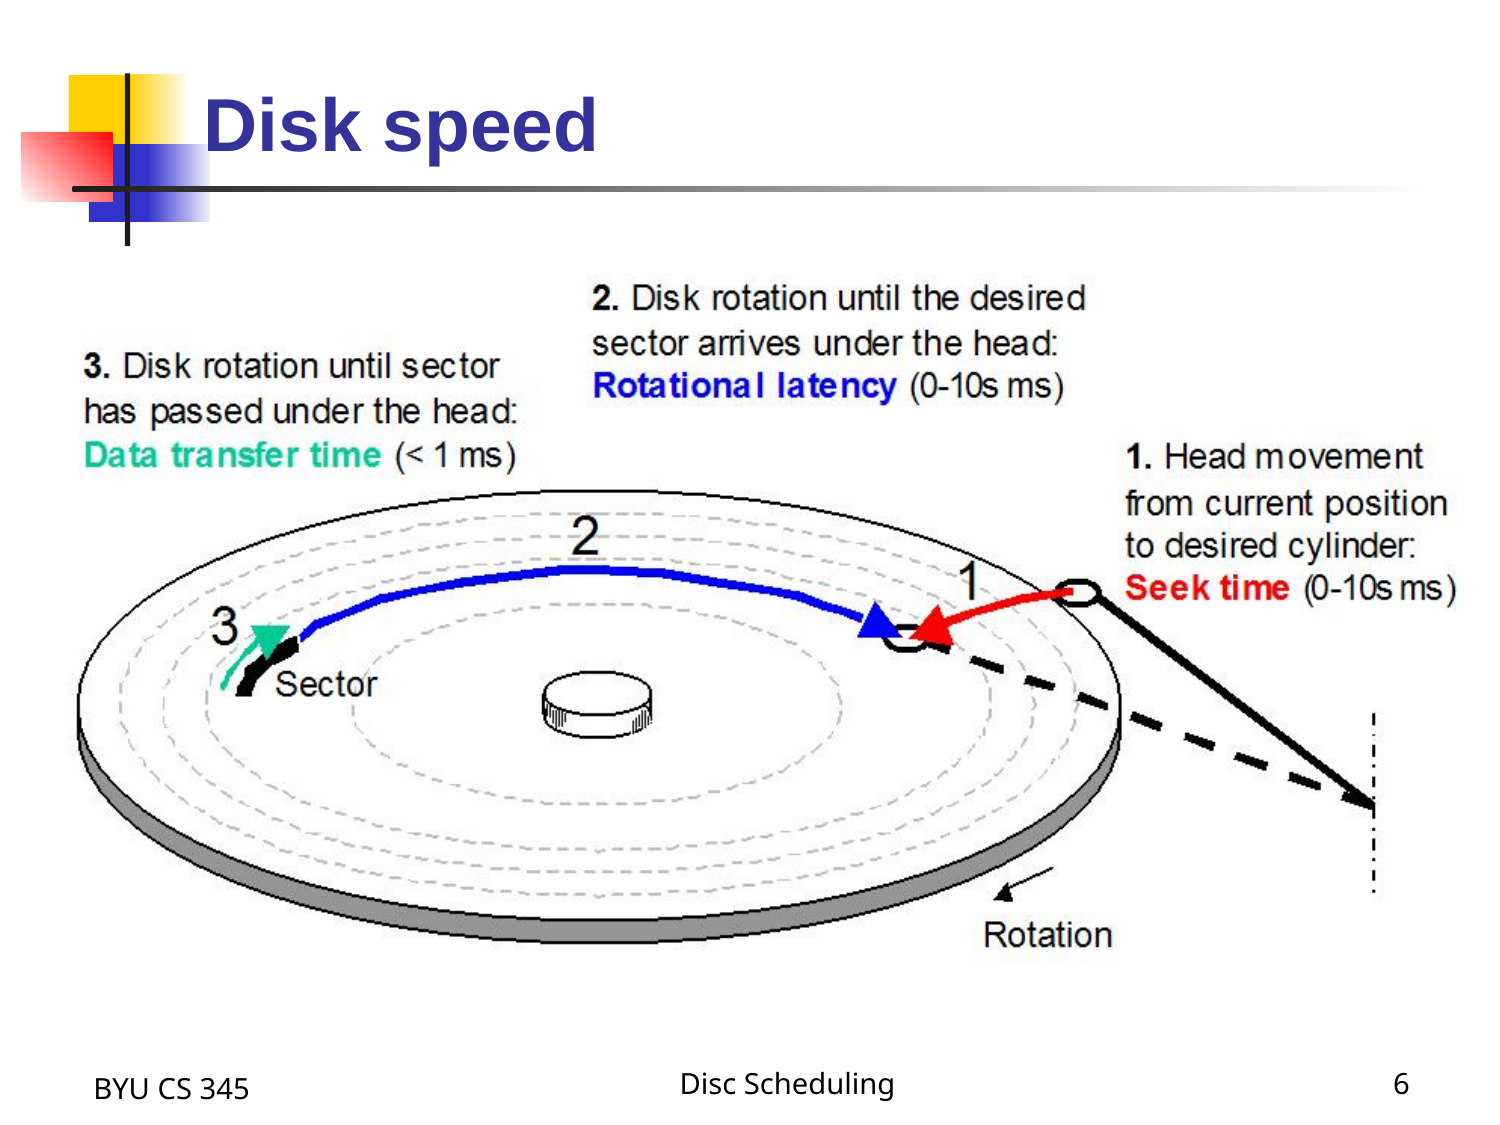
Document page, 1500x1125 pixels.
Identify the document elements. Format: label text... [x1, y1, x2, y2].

slide_number BYU CS 345 [78, 1037, 391, 1113]
picture [56, 262, 1463, 965]
slide_number 6 [1112, 1037, 1425, 1113]
title Disk speed [188, 31, 1468, 174]
footer Disc Scheduling [549, 1037, 1025, 1113]
